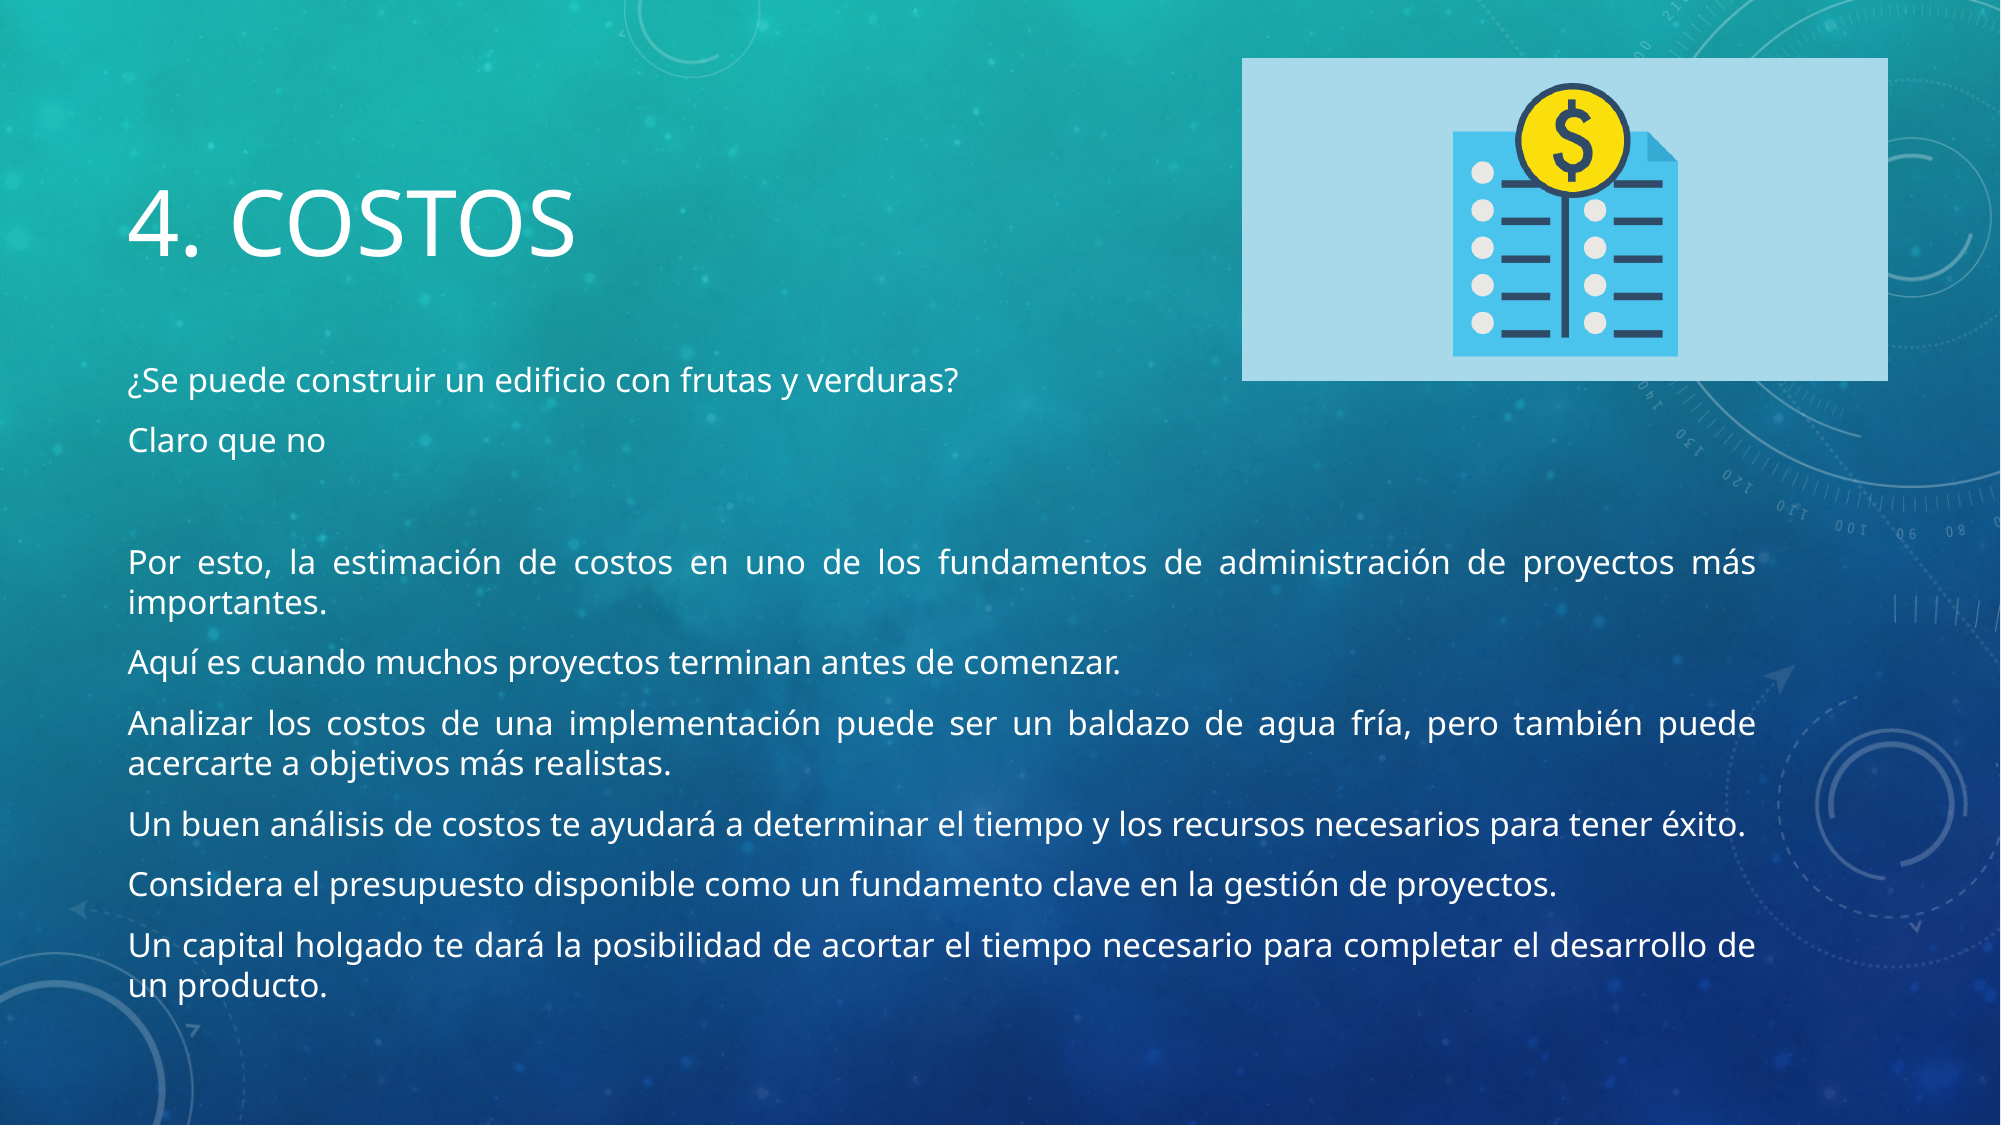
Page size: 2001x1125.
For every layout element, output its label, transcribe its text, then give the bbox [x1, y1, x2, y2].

title 4. Costos [112, 99, 1236, 339]
list ¿Se puede construir un edificio con frutas y verduras? Claro que no Por esto, la estimación de costos en uno de los fundamentos de administración de proyectos más importantes. Aquí es cuando muchos proyectos terminan antes de comenzar. Analizar los costos de una implementación puede ser un baldazo de agua fría, pero también puede acercarte a objetivos más realistas. Un buen análisis de costos te ayudará a determinar el tiempo y los recursos necesarios para tener éxito. Considera el presupuesto disponible como un fundamento clave en la gestión de proyectos. Un capital holgado te dará la posibilidad de acortar el tiempo necesario para completar el desarrollo de un producto. [112, 351, 1775, 1103]
picture [0, 0, 2001, 1125]
